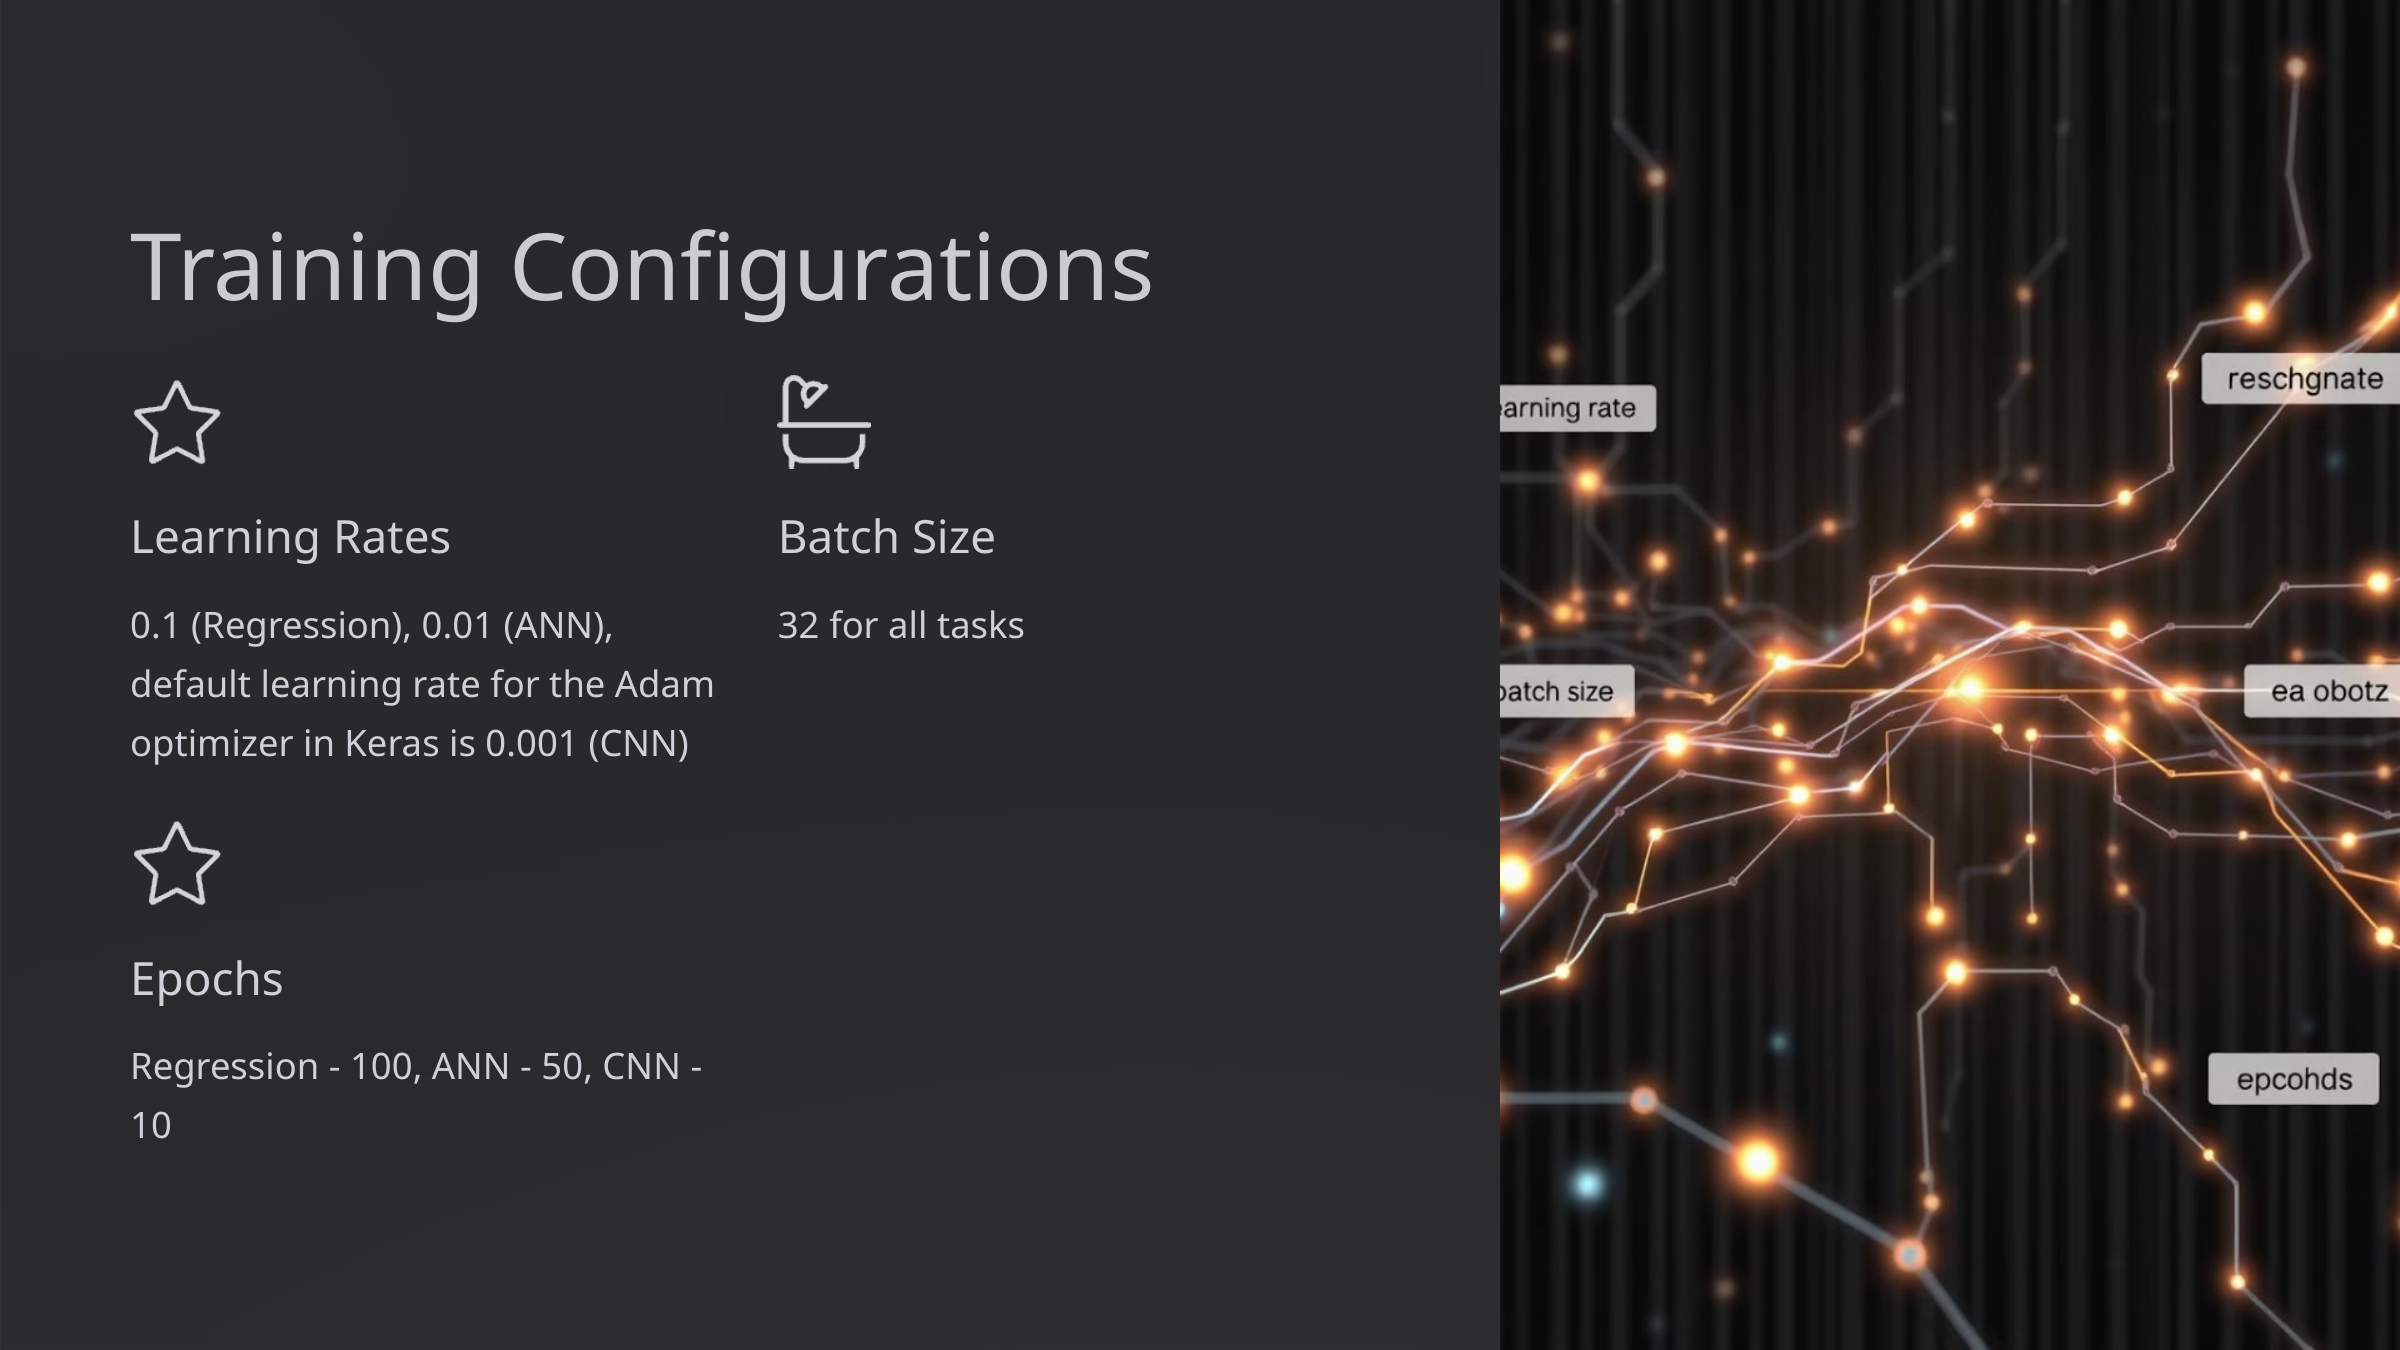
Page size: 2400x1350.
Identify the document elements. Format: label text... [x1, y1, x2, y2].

text_box Epochs [130, 947, 596, 1006]
text_box 0.1 (Regression), 0.01 (ANN), default learning rate for the Adam optimizer in Keras is 0.001 (CNN) [130, 586, 722, 706]
text_box Learning Rates [130, 505, 596, 564]
picture [1499, 0, 2400, 1350]
text_box 32 for all tasks [777, 586, 1370, 646]
picture [130, 816, 224, 910]
text_box Training Configurations [130, 203, 1160, 320]
text_box Regression - 100, ANN - 50, CNN - 10 [130, 1027, 722, 1147]
picture [777, 375, 871, 469]
text_box Batch Size [777, 505, 1243, 564]
picture [130, 375, 224, 469]
